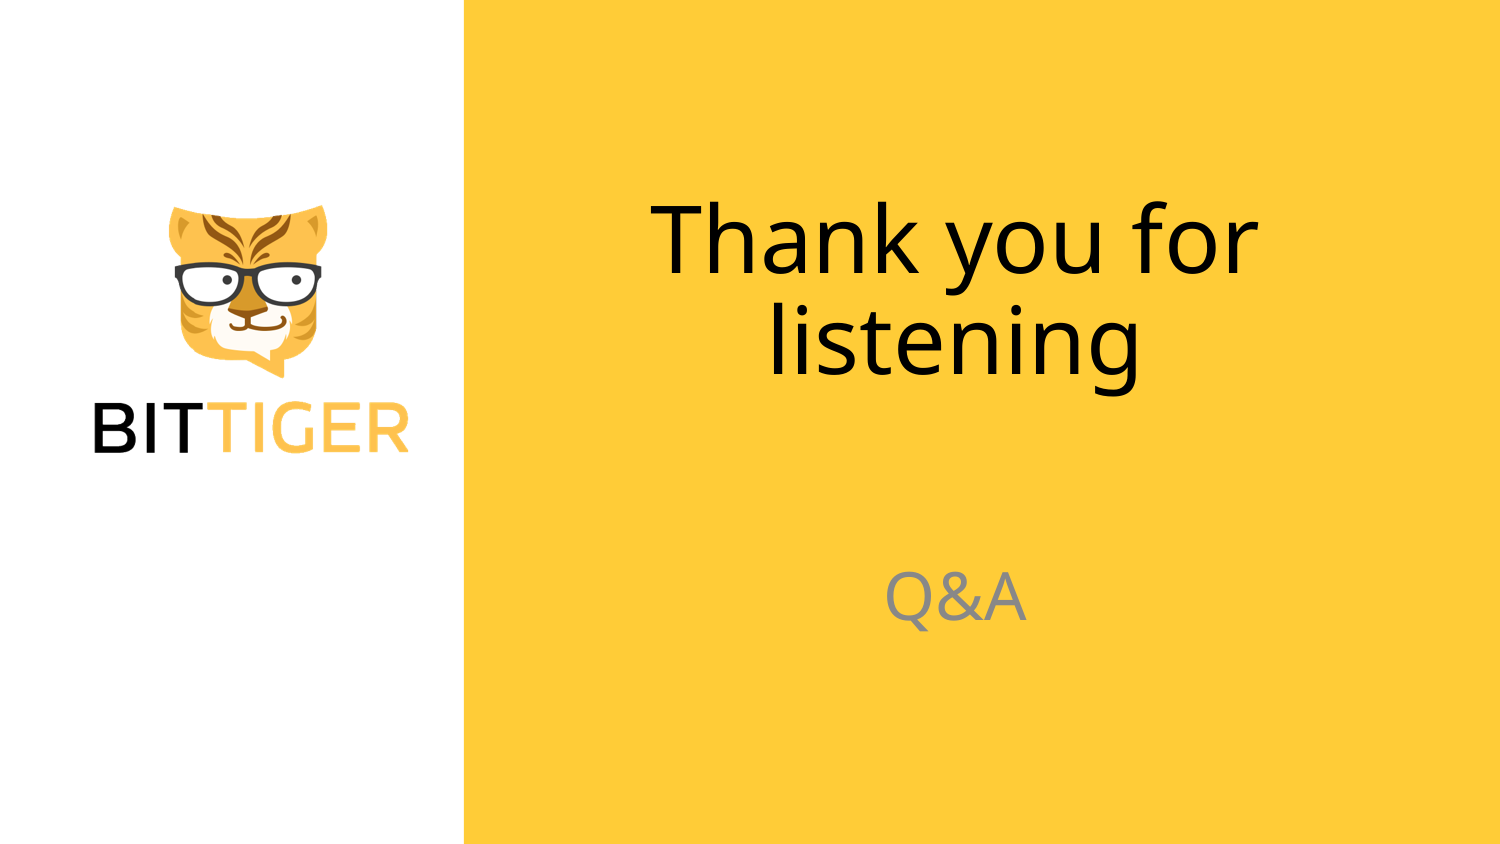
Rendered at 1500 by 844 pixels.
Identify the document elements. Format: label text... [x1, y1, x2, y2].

picture [72, 186, 439, 476]
list Q&A [514, 557, 1397, 668]
title Thank you for listening [514, 186, 1397, 501]
